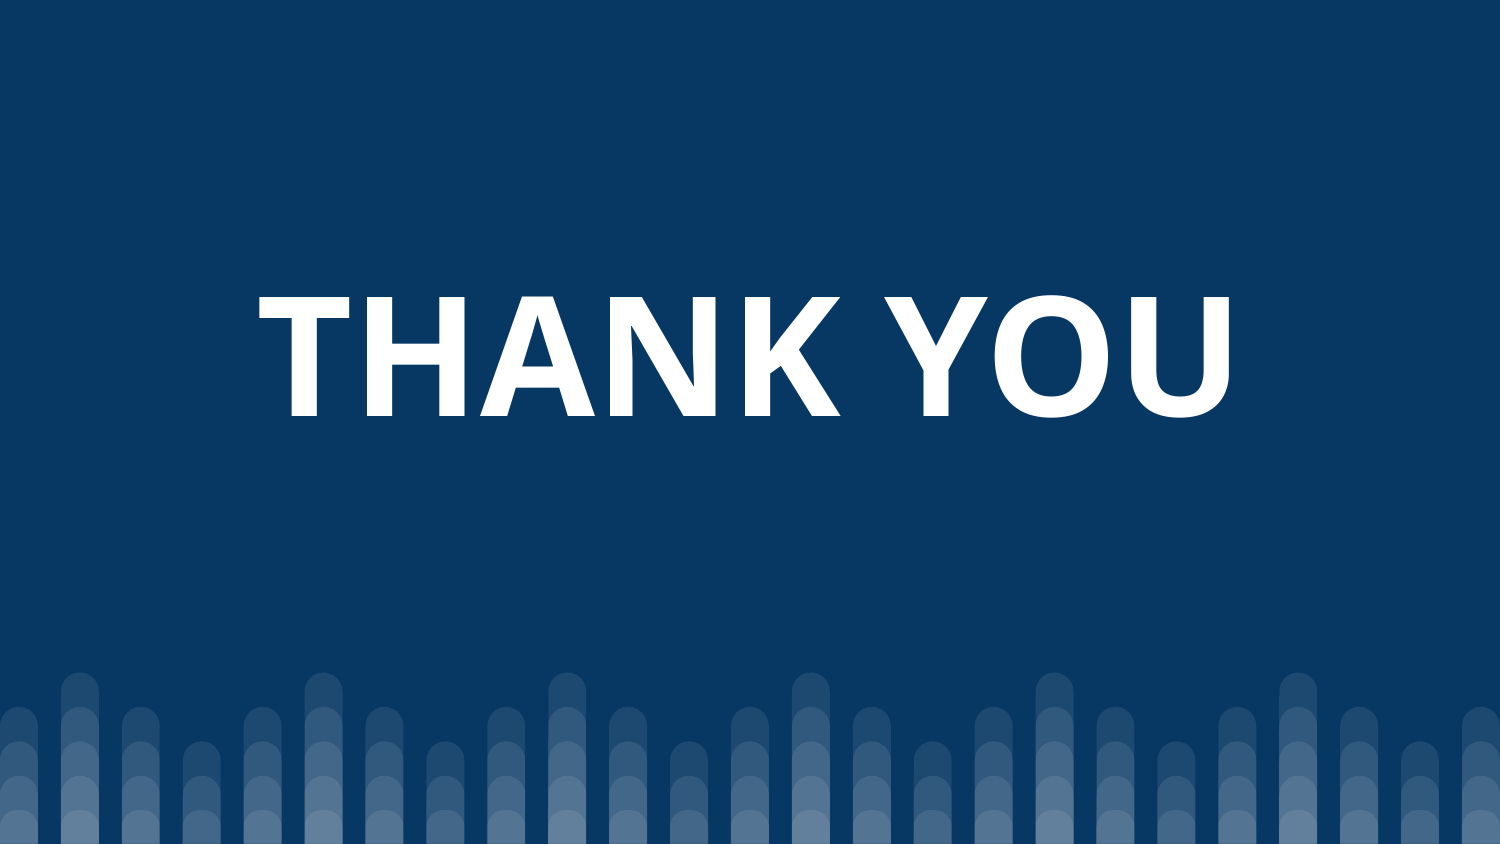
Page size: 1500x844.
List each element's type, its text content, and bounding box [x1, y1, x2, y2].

title THANK YOU [227, 196, 1273, 503]
